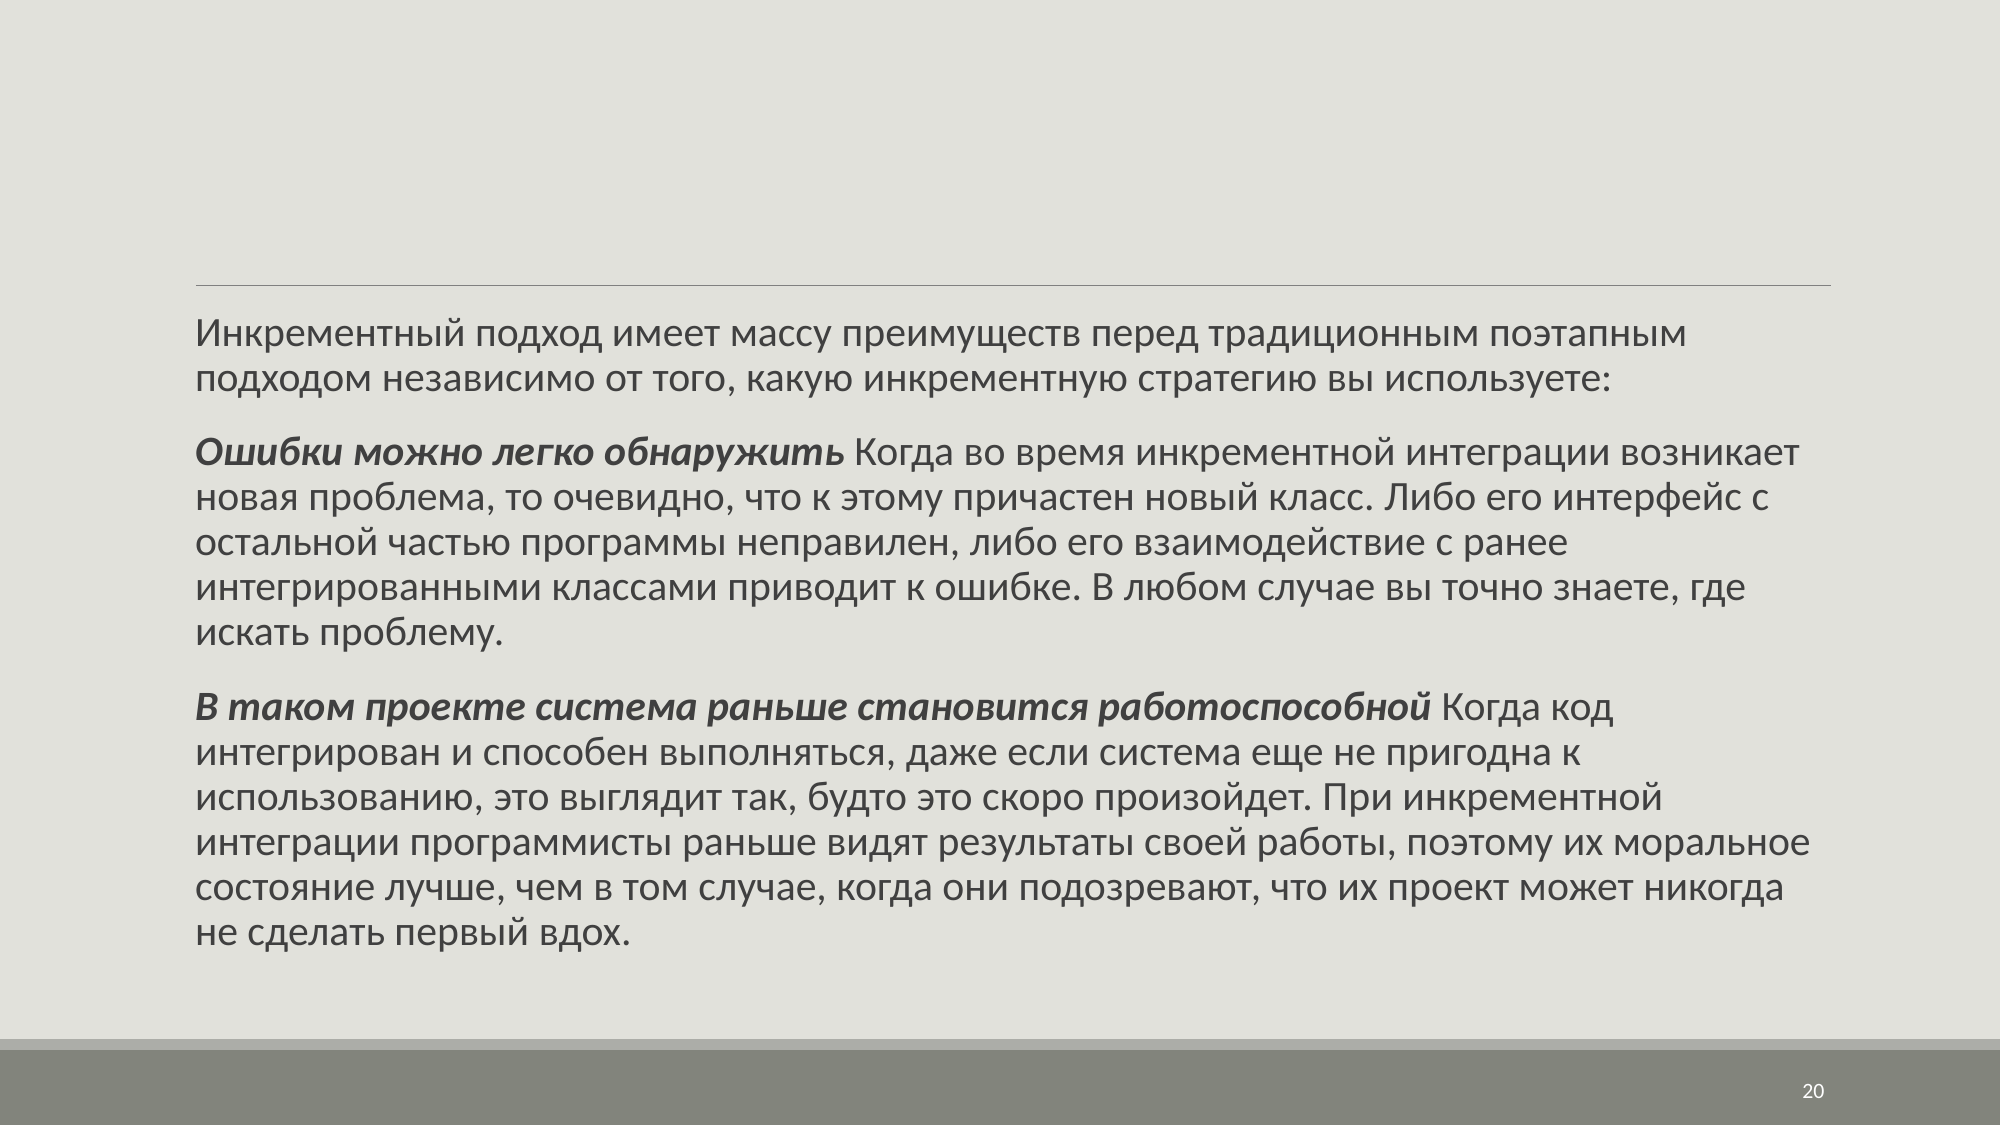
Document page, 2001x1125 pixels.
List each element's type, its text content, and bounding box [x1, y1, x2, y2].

slide_number 20 [1624, 1059, 1840, 1120]
list Инкрементный подход имеет массу преимуществ перед традиционным поэтапным подходом независимо от того, какую инкрементную стратегию вы используете: Ошибки можно легко обнаружить Когда во время инкрементной интеграции возникает новая проблема, то очевидно, что к этому причастен новый класс. Либо его интерфейс с остальной частью программы неправилен, либо его взаимодействие с ранее интегрированными классами приводит к ошибке. В любом случае вы точно знаете, где искать проблему. В таком проекте система раньше становится работоспособной Когда код интегрирован и способен выполняться, даже если система еще не пригодна к использованию, это выглядит так, будто это скоро произойдет. При инкрементной интеграции программисты раньше видят результаты своей работы, поэтому их моральное состояние лучше, чем в том случае, когда они подозревают, что их проект может никогда не сделать первый вдох. [180, 302, 1830, 963]
